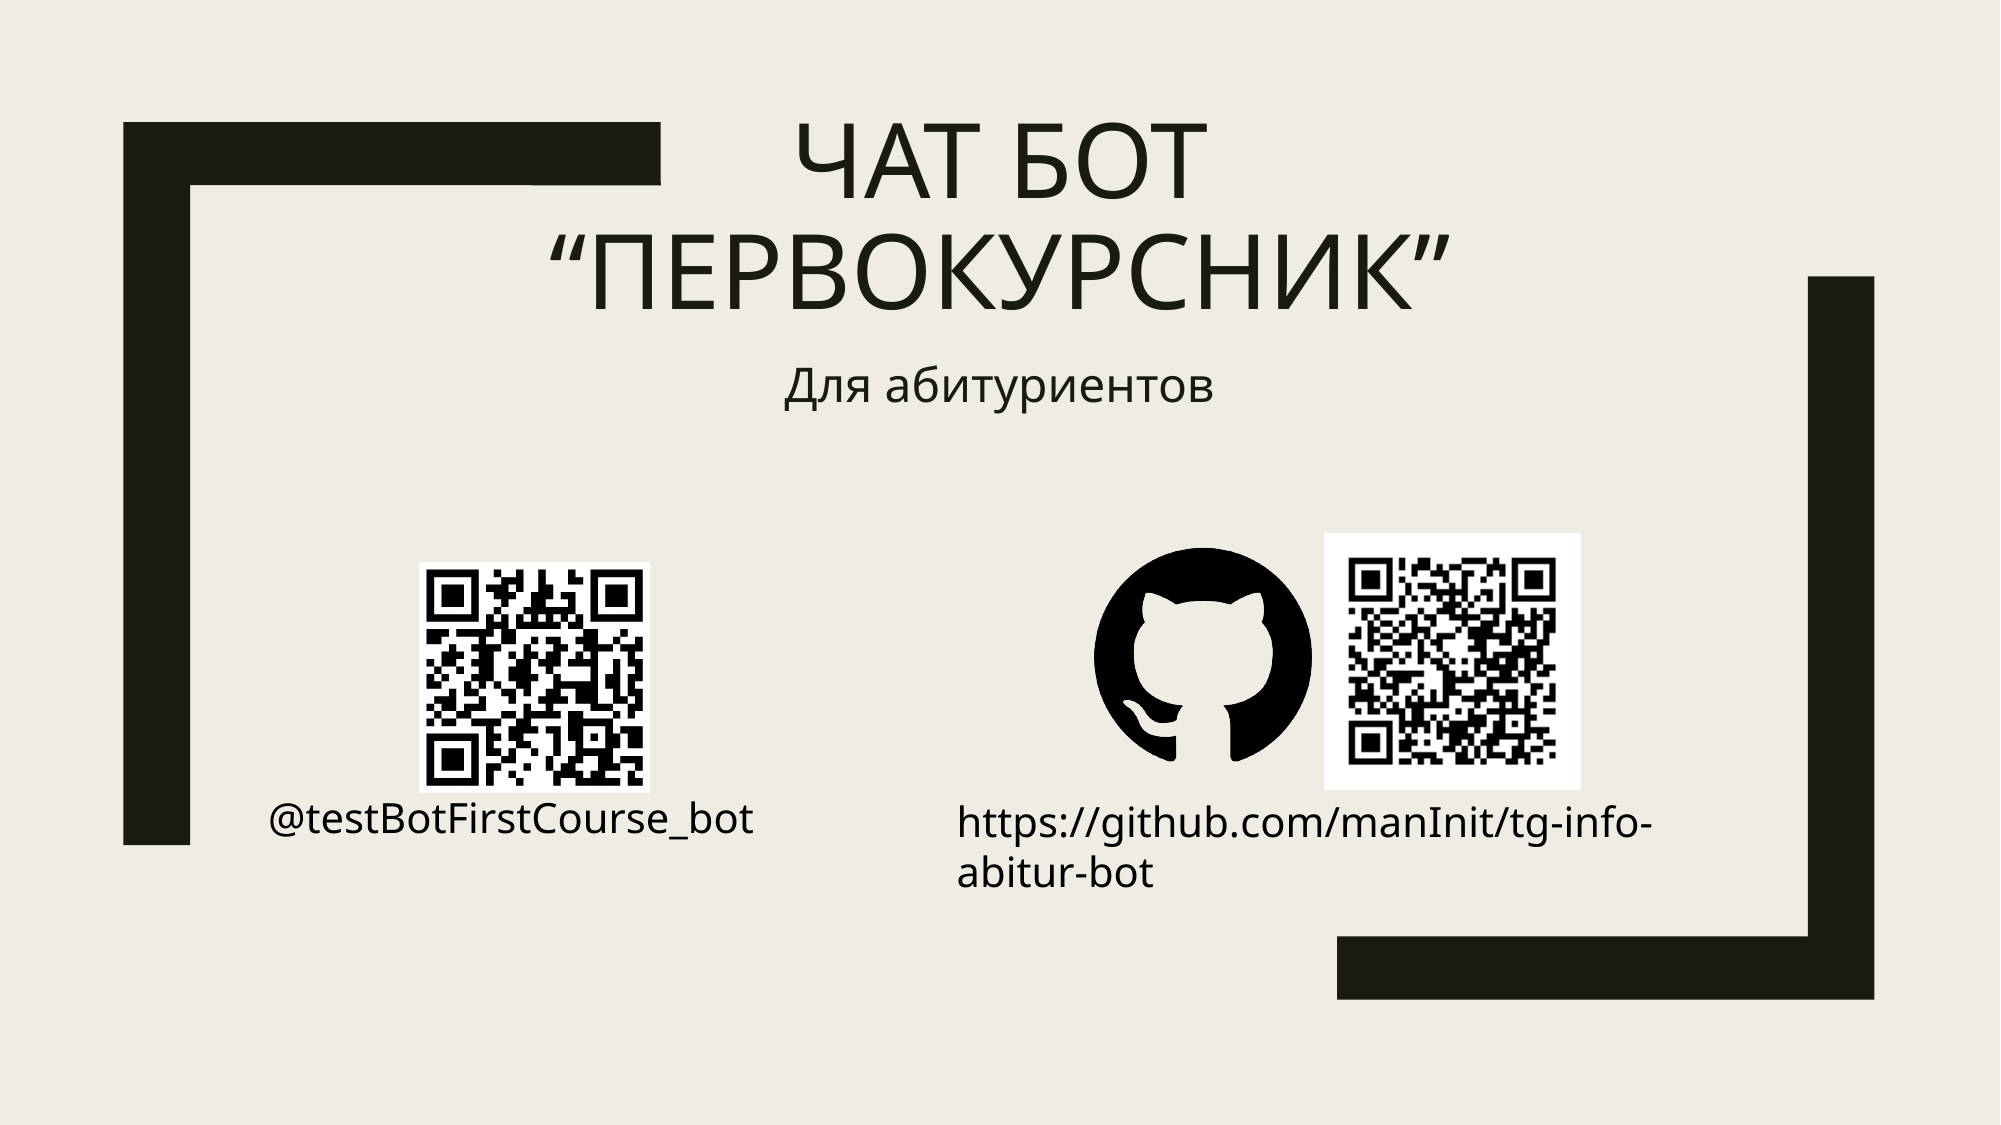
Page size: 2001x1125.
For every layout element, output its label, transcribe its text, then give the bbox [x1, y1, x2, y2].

title Чат БОТ “Первокурсник” [314, 210, 1686, 340]
picture [1094, 545, 1312, 764]
text_box @testBotFirstCourse_bot [253, 784, 769, 850]
subtitle Для абитуриентов [439, 339, 1561, 518]
picture [419, 562, 650, 793]
text_box https://github.com/manInit/tg-info-abitur-bot [941, 788, 1796, 904]
picture [1324, 533, 1581, 790]
